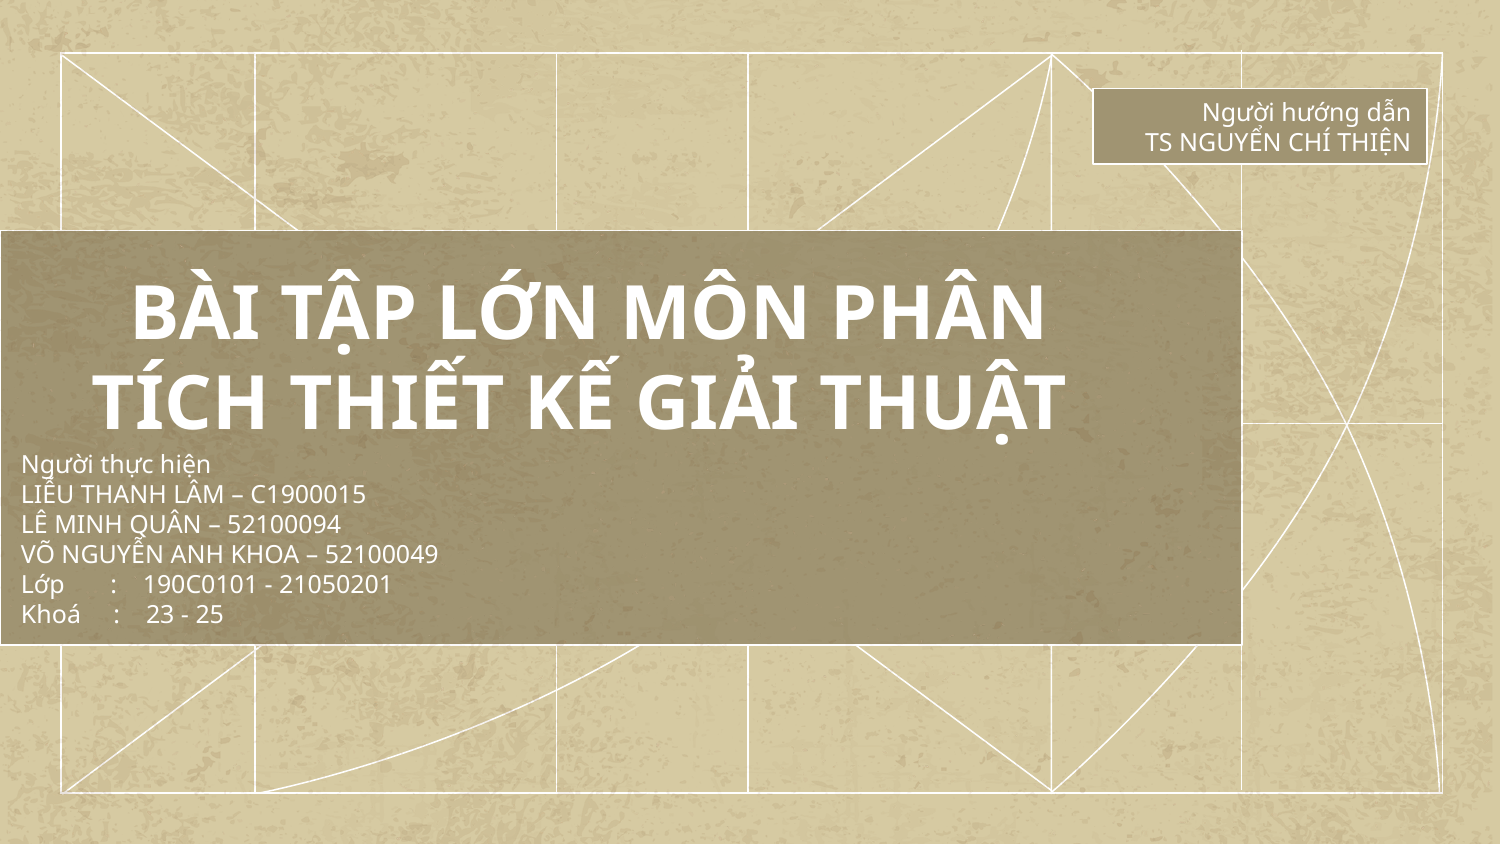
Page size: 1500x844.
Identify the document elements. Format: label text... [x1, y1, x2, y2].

text_box Người hướng dẫn TS NGUYỂN CHÍ THIỆN [1092, 88, 1427, 165]
title BÀI TẬP LỚN MÔN PHÂN TÍCH THIẾT KẾ GIẢI THUẬT [17, 173, 1161, 536]
subtitle Người thực hiện LIỄU THANH LÂM – C1900015 LÊ MINH QUÂN – 52100094 VÕ NGUYỄN ANH KHOA – 52100049 Lớp : 190C0101 - 21050201 Khoá : 23 - 25 [5, 433, 1127, 844]
